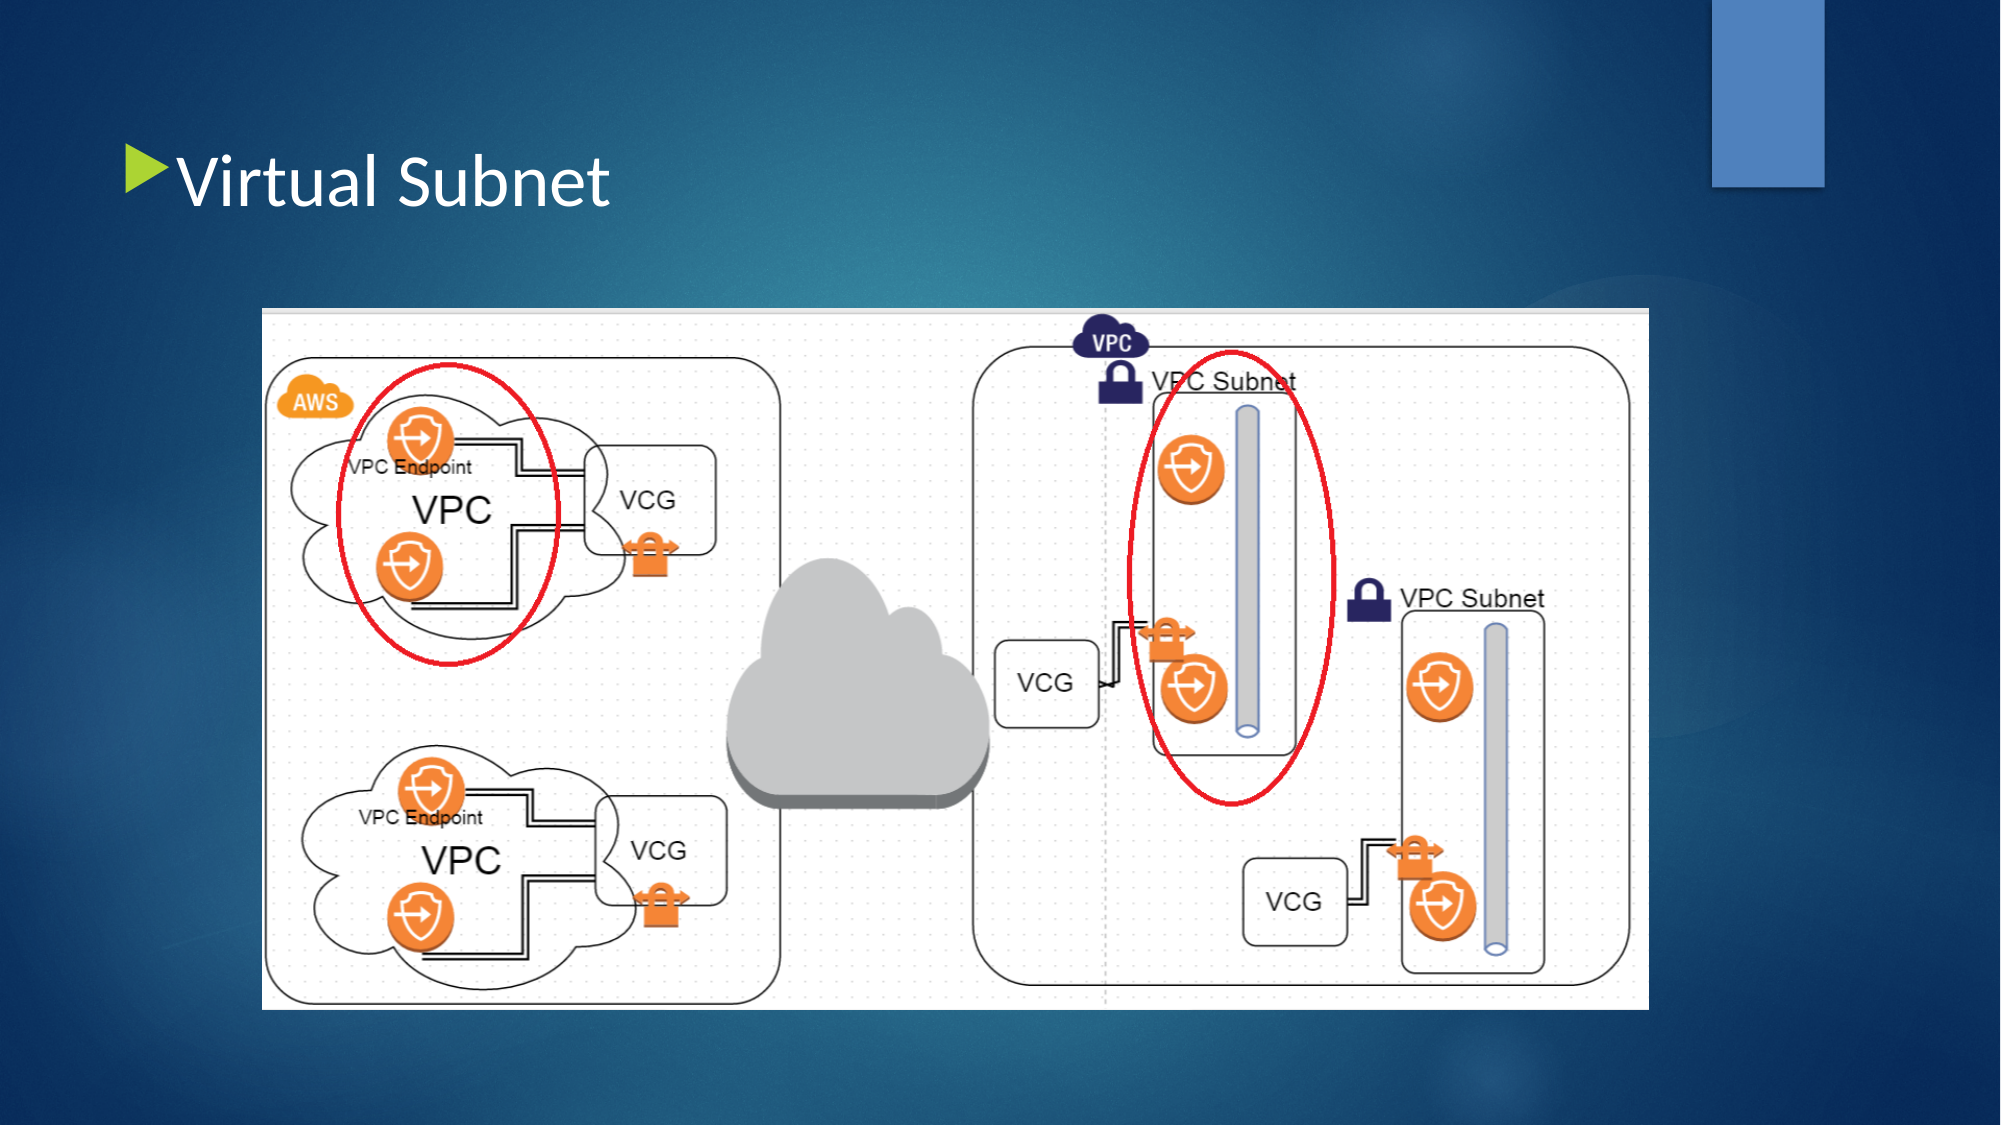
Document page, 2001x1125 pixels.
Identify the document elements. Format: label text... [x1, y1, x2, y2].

picture [0, 0, 2001, 1125]
text_box Virtual Subnet [105, 78, 1649, 309]
